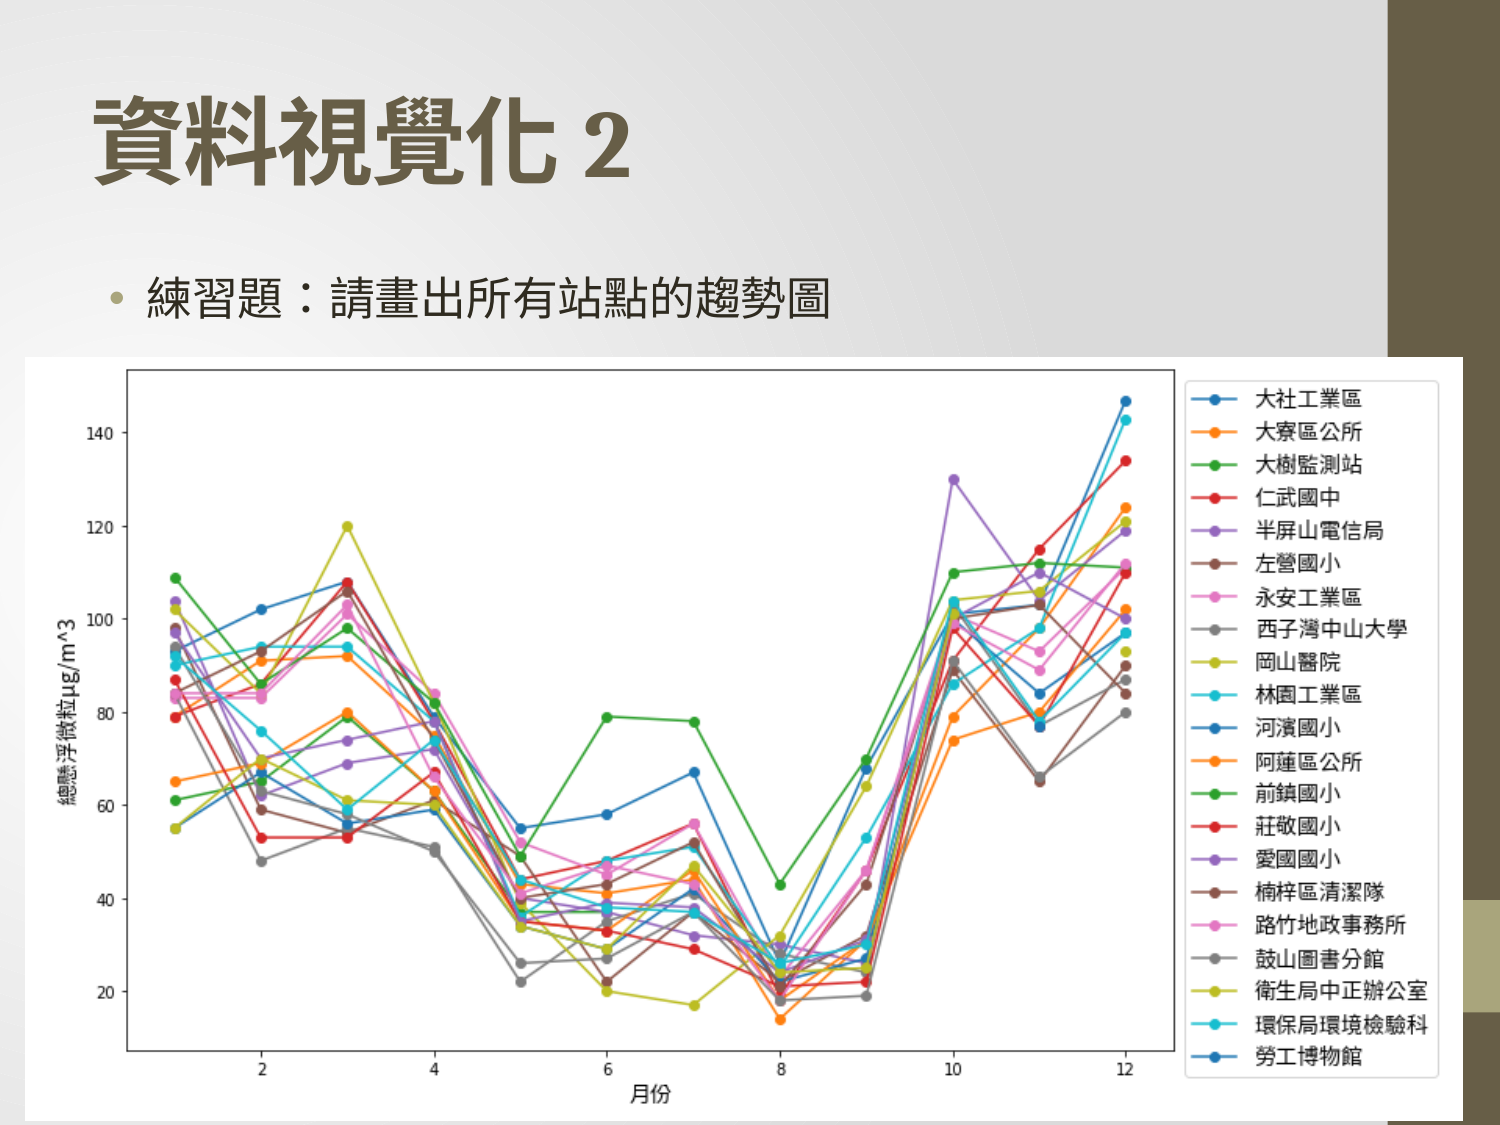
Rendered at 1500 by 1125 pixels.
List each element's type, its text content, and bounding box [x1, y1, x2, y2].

list 練習題：請畫出所有站點的趨勢圖 [75, 262, 1325, 350]
title 資料視覺化2 [75, 45, 1325, 233]
picture [25, 357, 1464, 1121]
